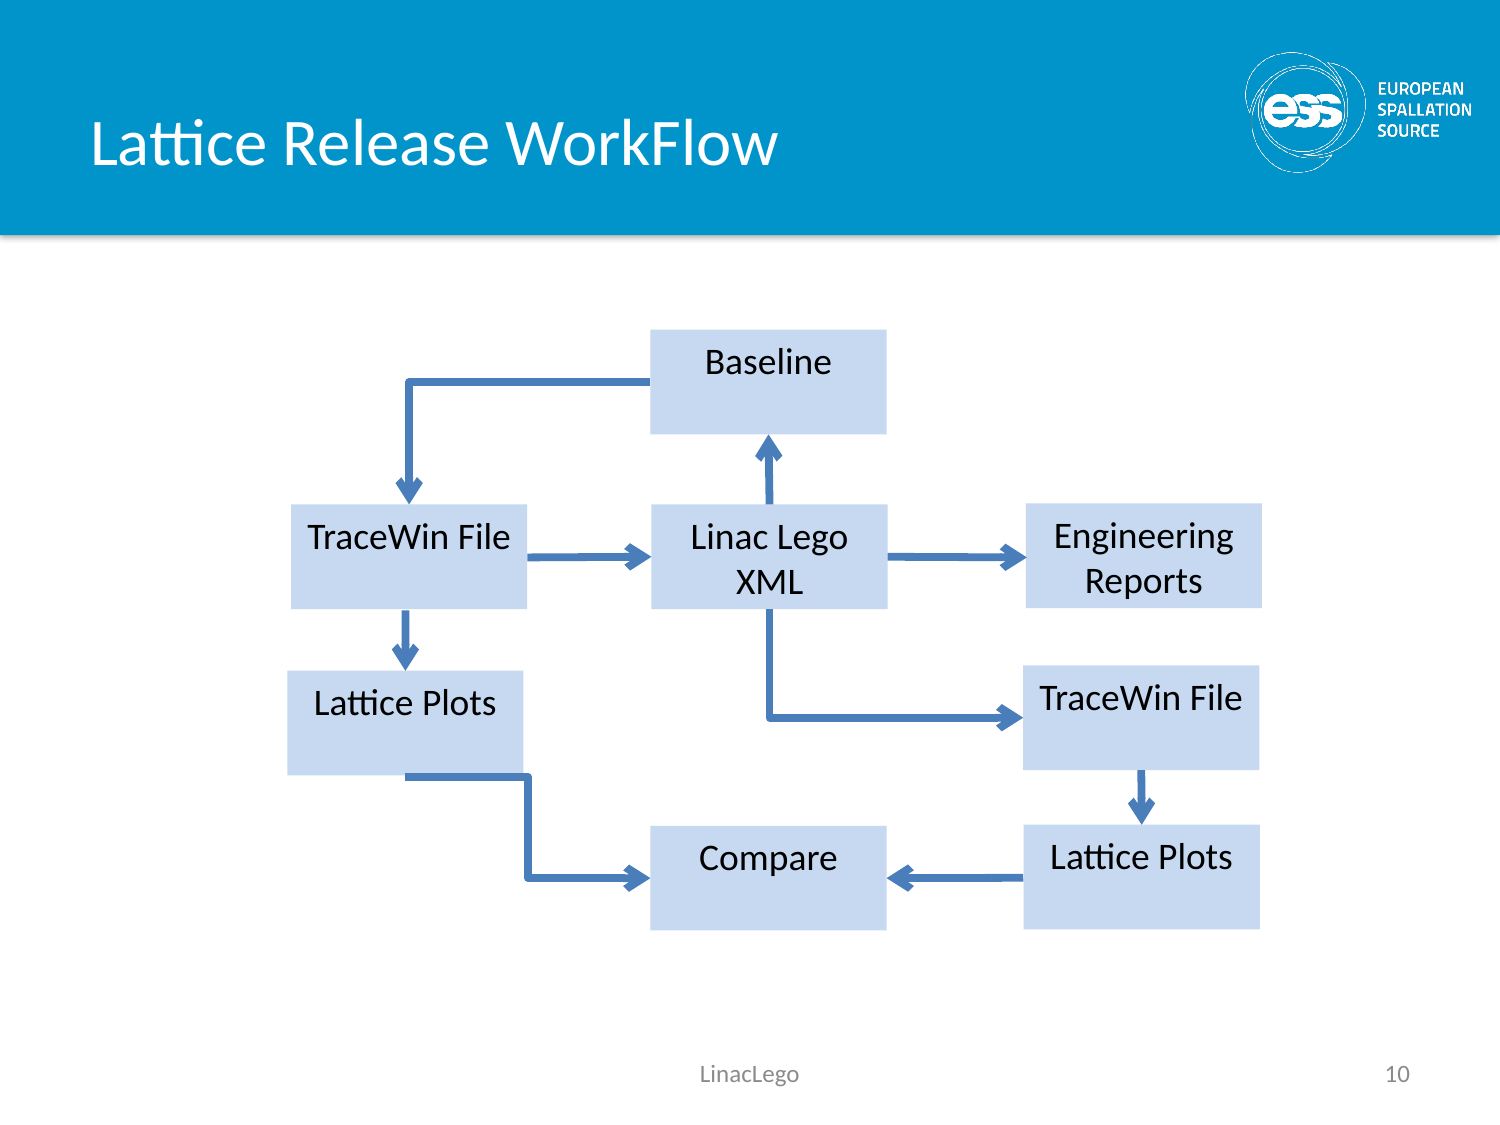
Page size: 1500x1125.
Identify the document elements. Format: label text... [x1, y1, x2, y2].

picture [1379, 83, 1385, 94]
picture [1423, 83, 1430, 94]
picture [1398, 109, 1406, 115]
picture [1422, 125, 1428, 134]
picture [1409, 104, 1415, 115]
picture [1389, 104, 1393, 115]
footer LinacLego [431, 1042, 1069, 1103]
picture [1432, 125, 1438, 136]
slide_number 10 [1074, 1042, 1425, 1103]
picture [1443, 86, 1450, 93]
picture [1418, 104, 1423, 115]
title Lattice Release WorkFlow [75, 45, 1247, 233]
picture [1436, 104, 1444, 115]
picture [1264, 94, 1342, 127]
picture [1400, 83, 1407, 94]
picture [1454, 83, 1458, 94]
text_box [287, 329, 1263, 932]
